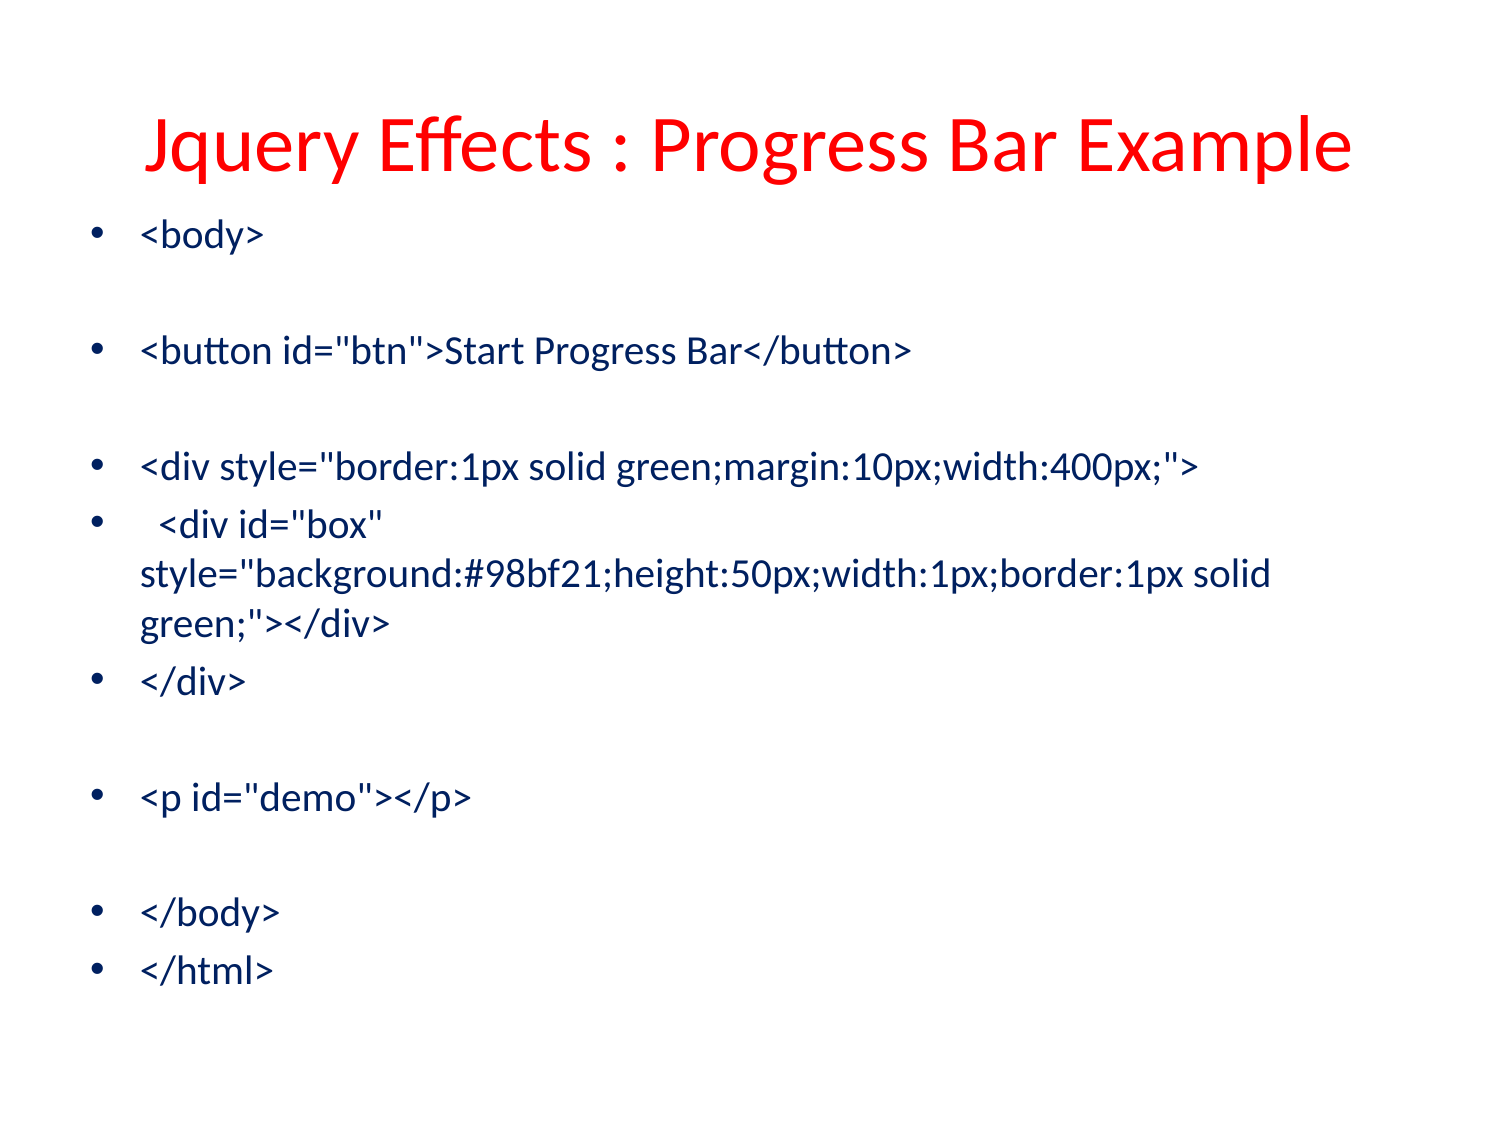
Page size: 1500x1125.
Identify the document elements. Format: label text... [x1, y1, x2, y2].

list <body> <button id="btn">Start Progress Bar</button> <div style="border:1px solid green;margin:10px;width:400px;"> <div id="box" style="background:#98bf21;height:50px;width:1px;border:1px solid green;"></div> </div> <p id="demo"></p> </body> </html> [75, 200, 1425, 1005]
title Jquery Effects : Progress Bar Example [75, 45, 1425, 200]
